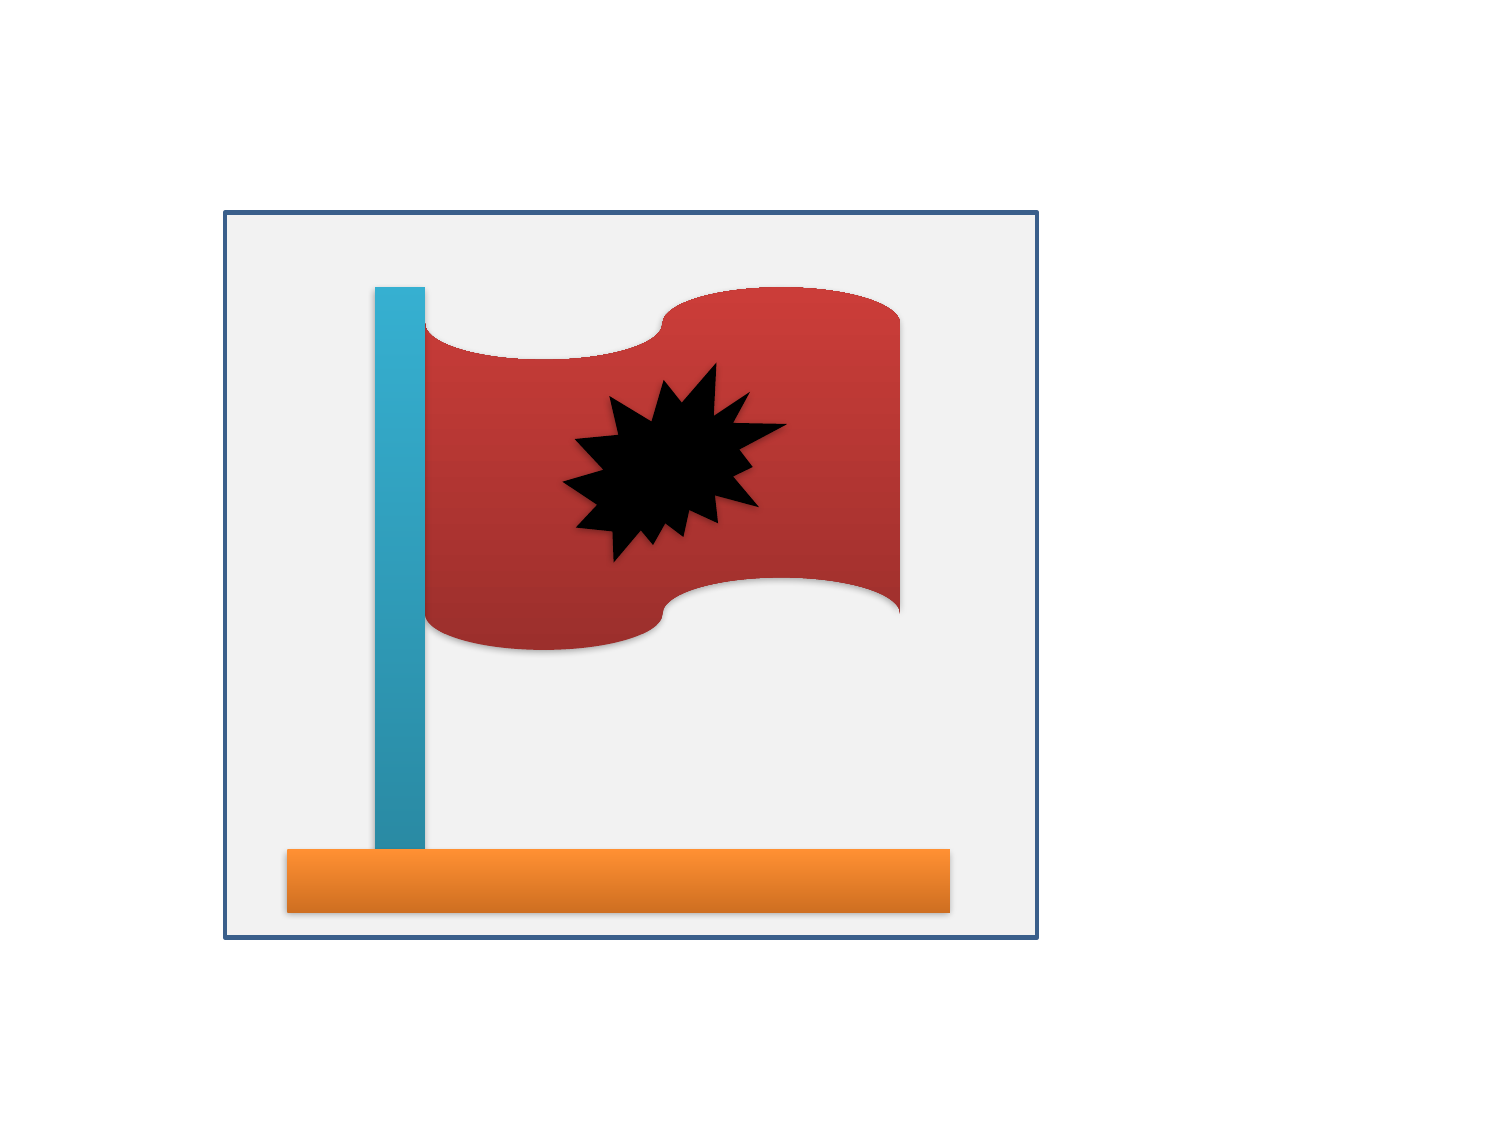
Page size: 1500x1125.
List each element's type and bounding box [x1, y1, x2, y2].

text_box [223, 210, 1039, 940]
text_box [431, 287, 901, 650]
text_box [287, 849, 950, 913]
text_box [562, 362, 788, 563]
text_box [375, 287, 425, 847]
